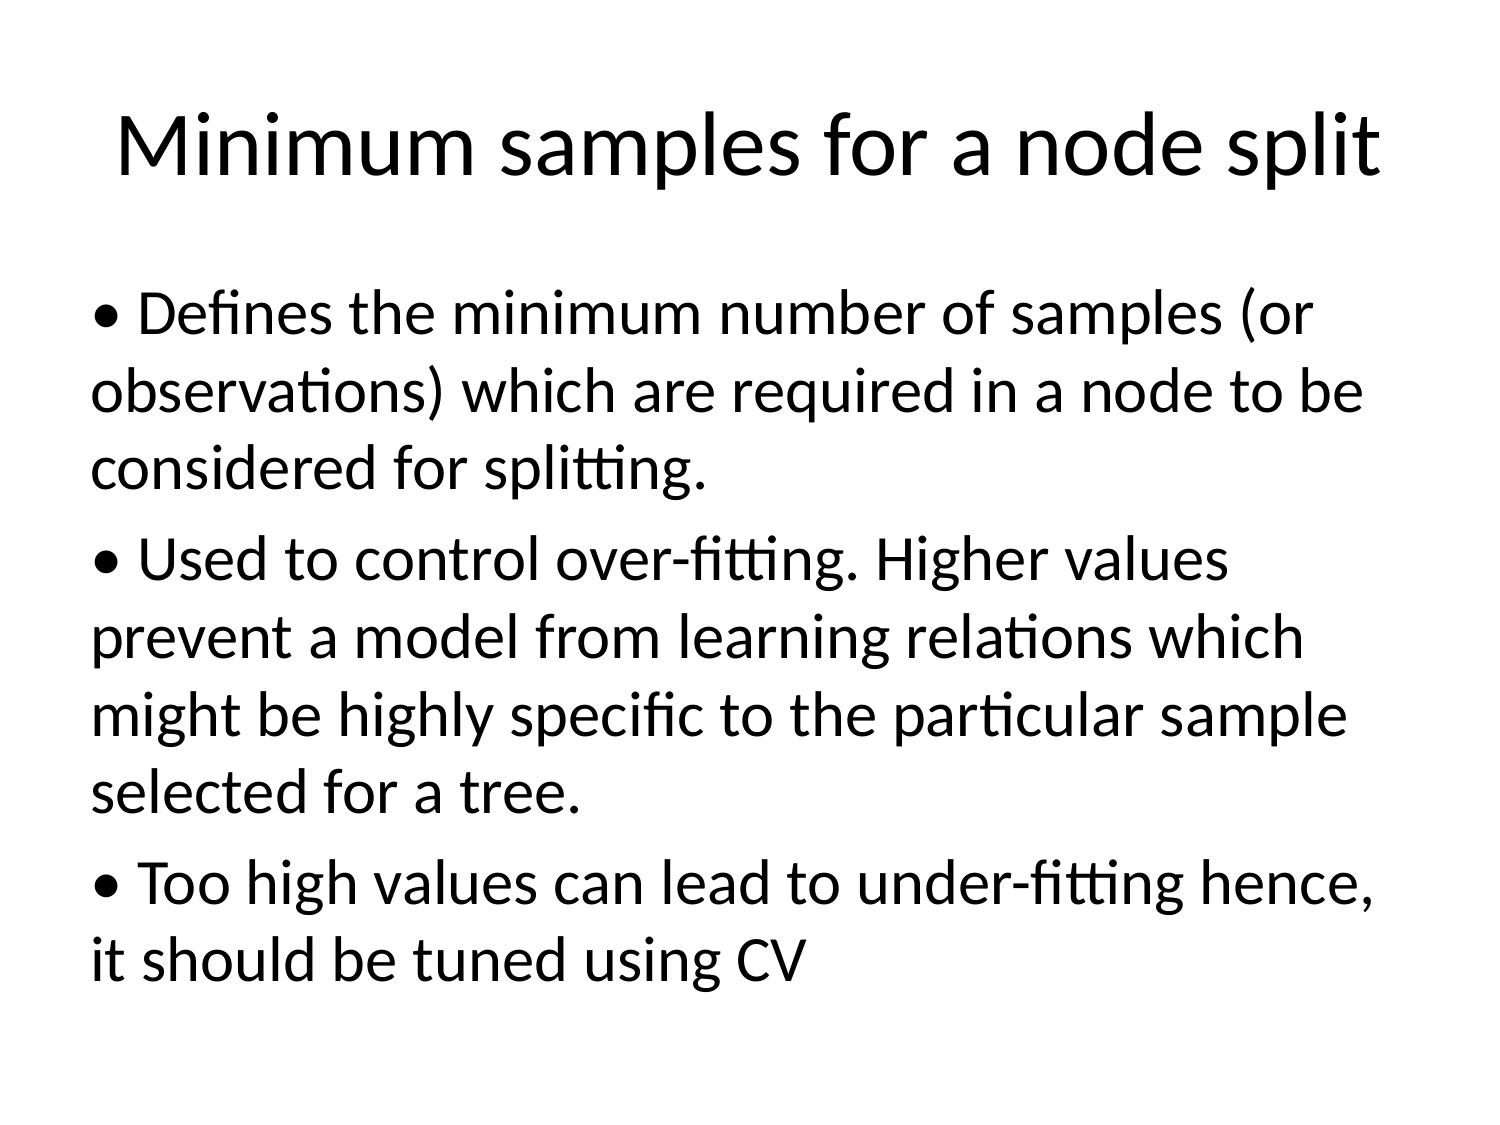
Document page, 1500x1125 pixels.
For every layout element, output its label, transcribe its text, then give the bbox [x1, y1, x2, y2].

list • Defines the minimum number of samples (or observations) which are required in a node to be considered for splitting. • Used to control over-fitting. Higher values prevent a model from learning relations which might be highly specific to the particular sample selected for a tree. • Too high values can lead to under-fitting hence, it should be tuned using CV [75, 262, 1425, 1005]
title Minimum samples for a node split [75, 45, 1425, 233]
